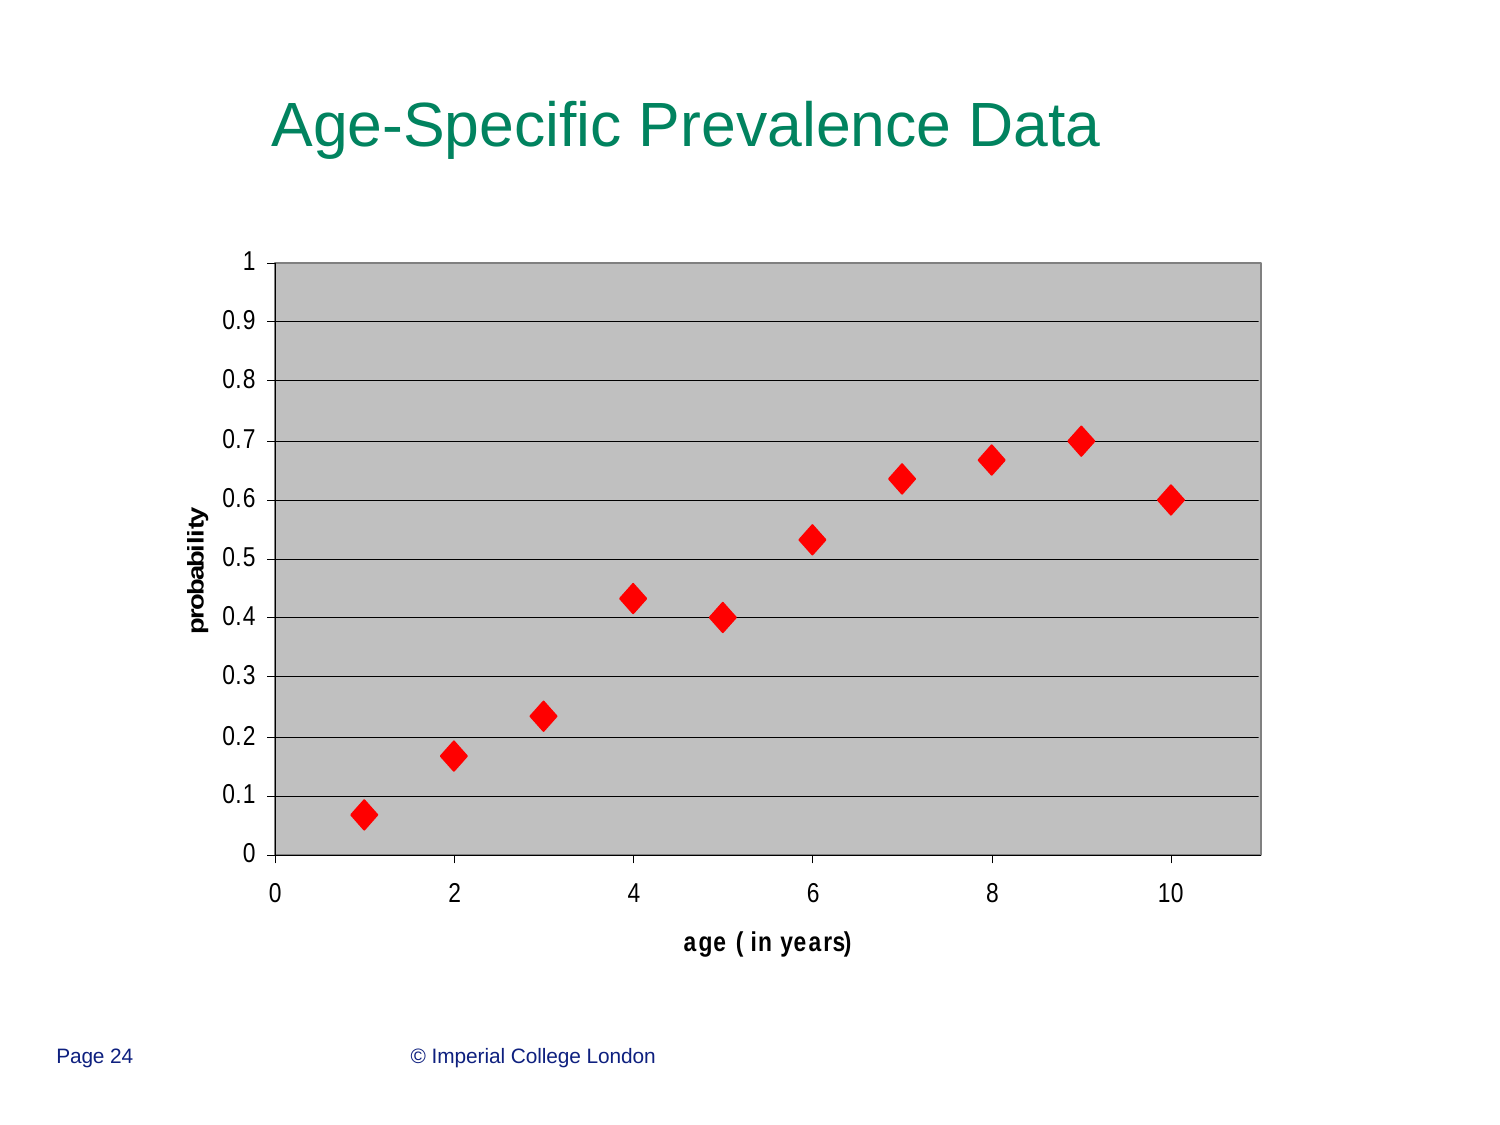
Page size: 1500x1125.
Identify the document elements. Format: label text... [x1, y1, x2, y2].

footer © Imperial College London [395, 1034, 871, 1114]
text_box Age-Specific Prevalence Data [49, 28, 1325, 216]
slide_number Page 24 [40, 1034, 392, 1114]
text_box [147, 207, 1306, 1003]
